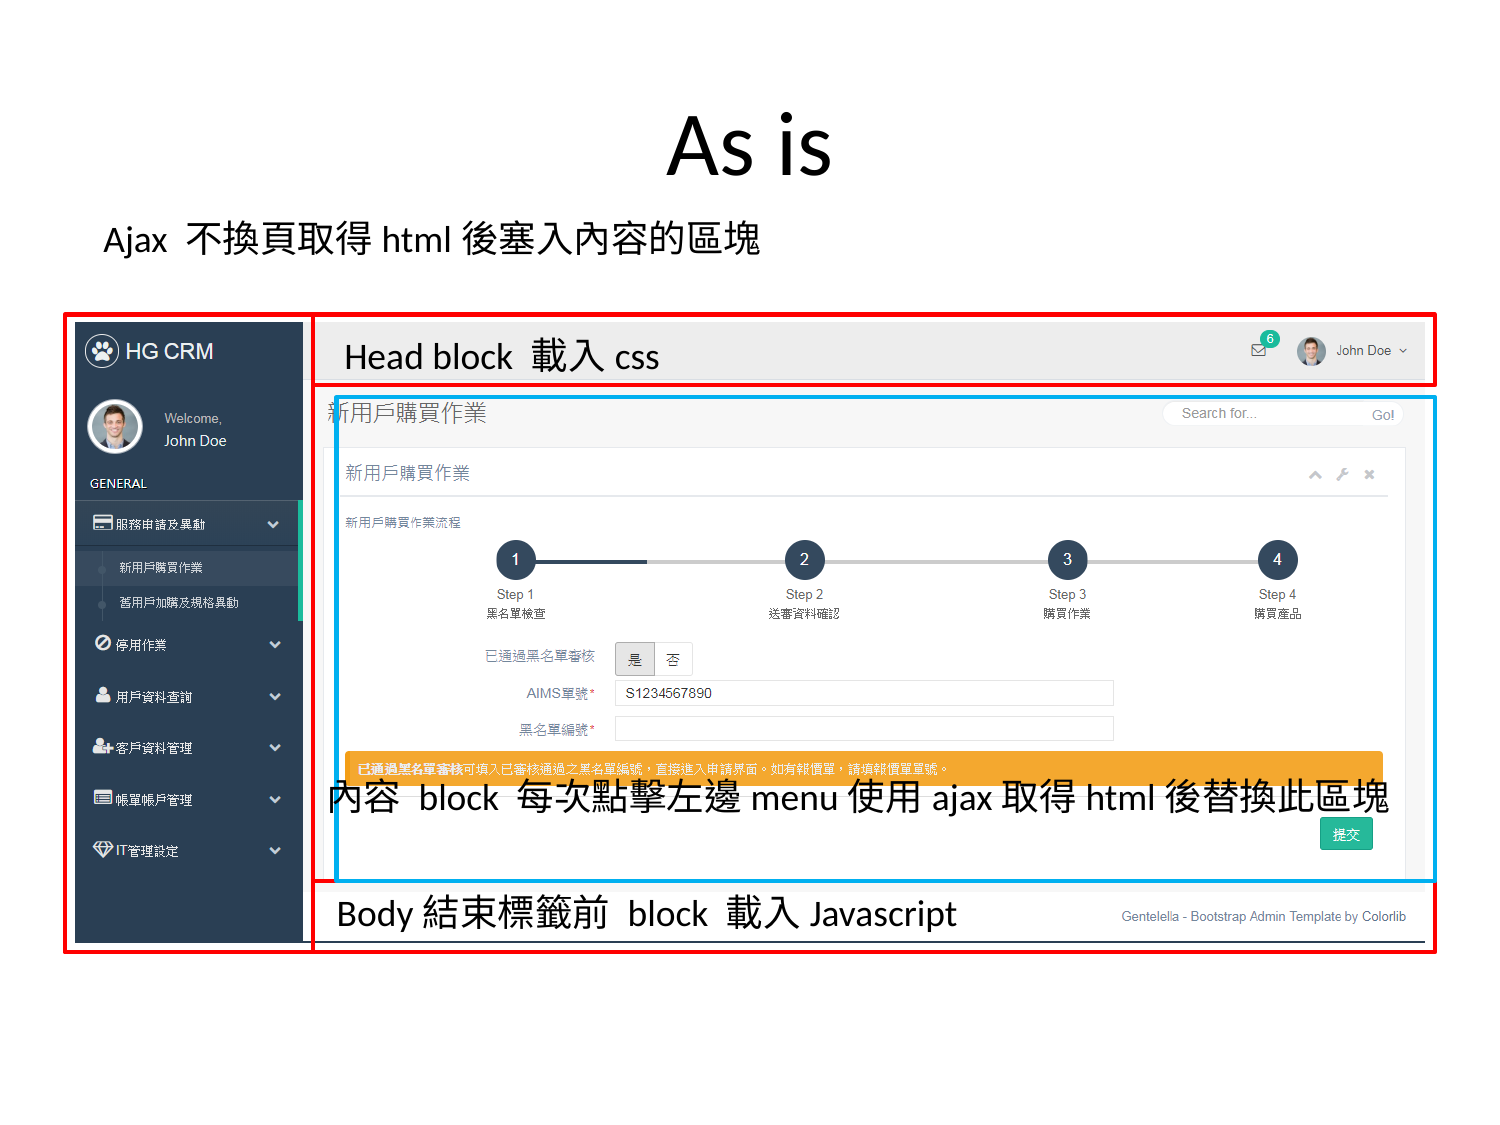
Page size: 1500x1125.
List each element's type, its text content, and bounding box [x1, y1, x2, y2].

text_box [311, 883, 1437, 954]
title As is [75, 45, 1425, 233]
text_box [1429, 395, 1437, 883]
text_box [63, 312, 311, 954]
text_box Ajax 不換頁取得html後塞入內容的區塊 [88, 208, 1436, 268]
text_box [311, 312, 1437, 387]
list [74, 322, 1426, 945]
